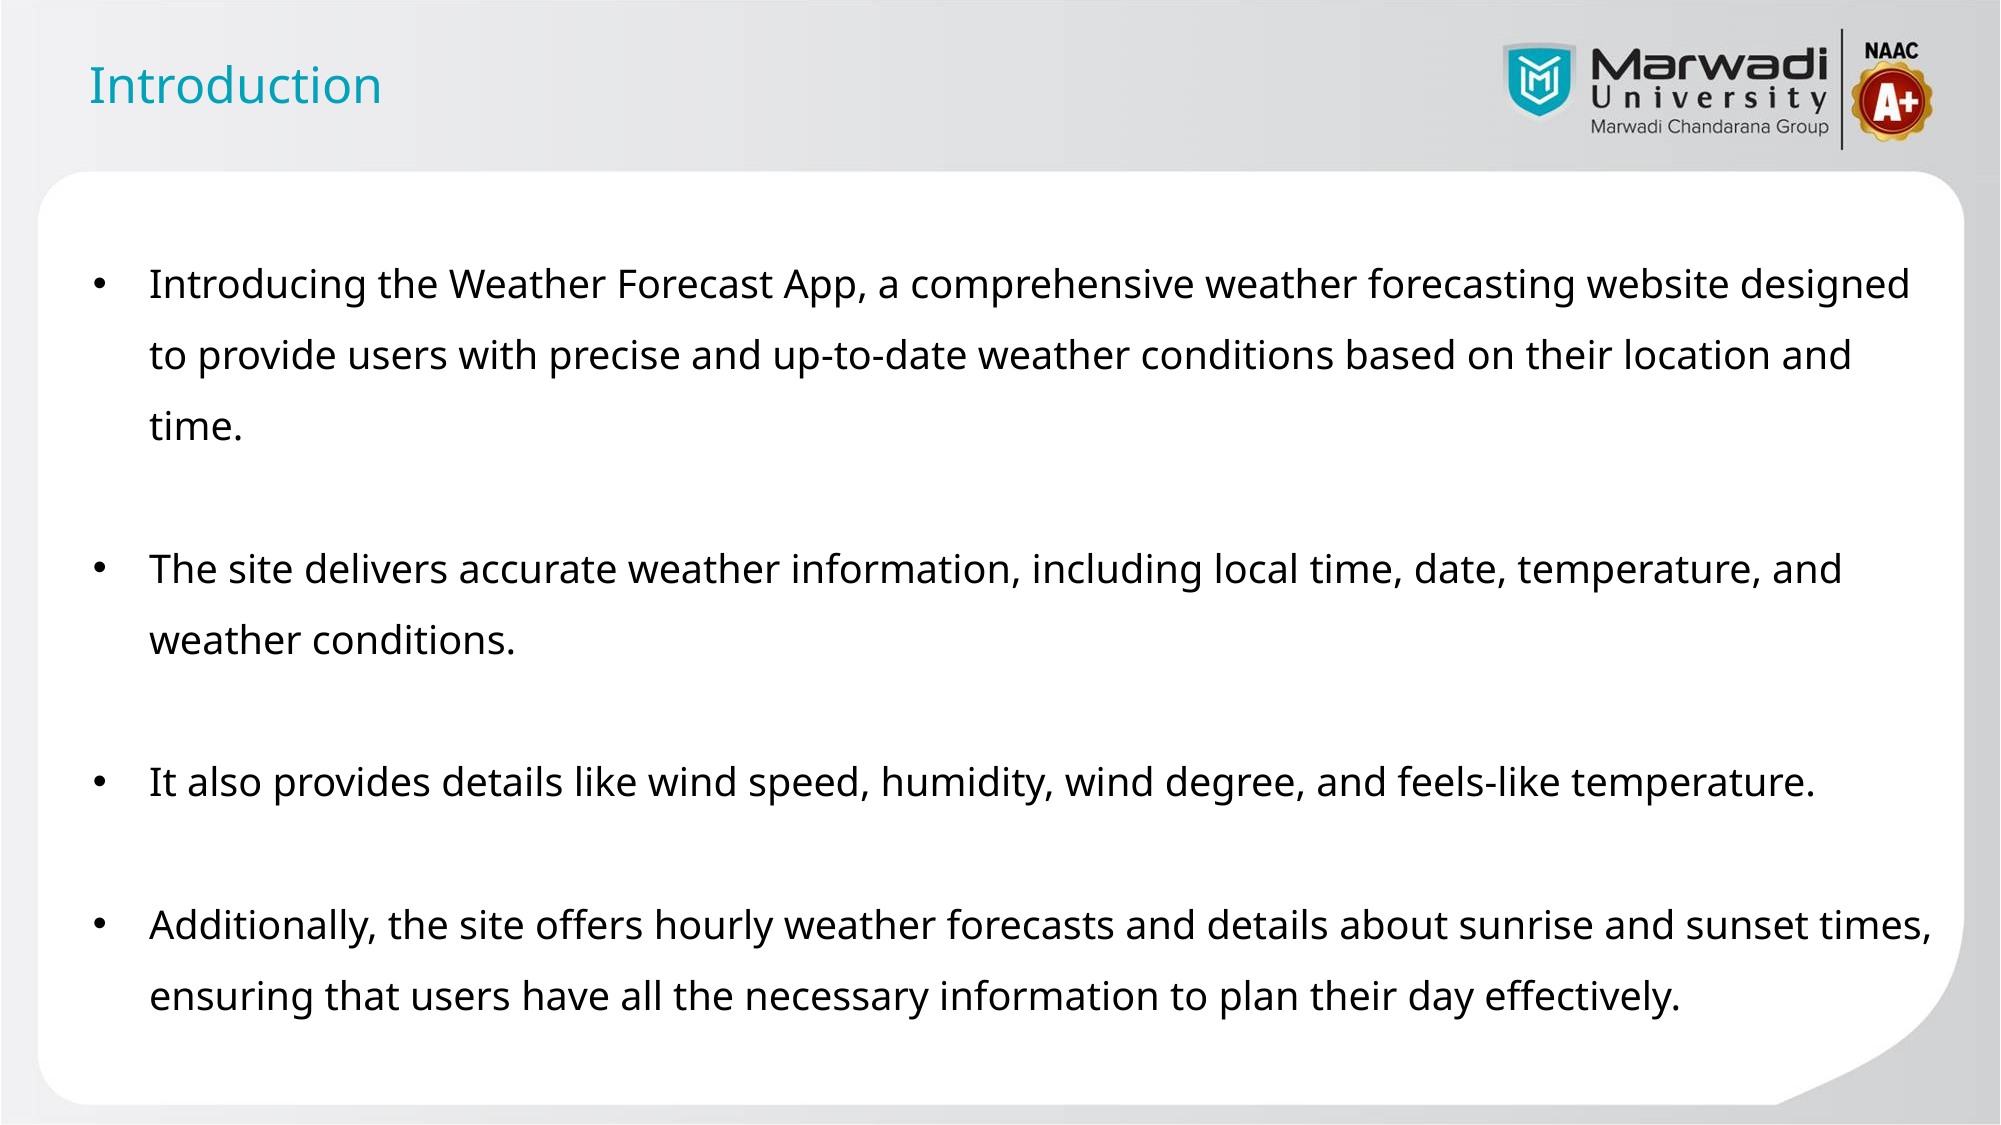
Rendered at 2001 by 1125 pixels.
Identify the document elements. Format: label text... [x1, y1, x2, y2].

title Introduction [87, 0, 469, 178]
text_box Introducing the Weather Forecast App, a comprehensive weather forecasting website designed to provide users with precise and up-to-date weather conditions based on their location and time. The site delivers accurate weather information, including local time, date, temperature, and weather conditions. It also provides details like wind speed, humidity, wind degree, and feels-like temperature. Additionally, the site offers hourly weather forecasts and details about sunrise and sunset times, ensuring that users have all the necessary information to plan their day effectively. [77, 219, 1957, 1034]
picture [0, 0, 2001, 1125]
